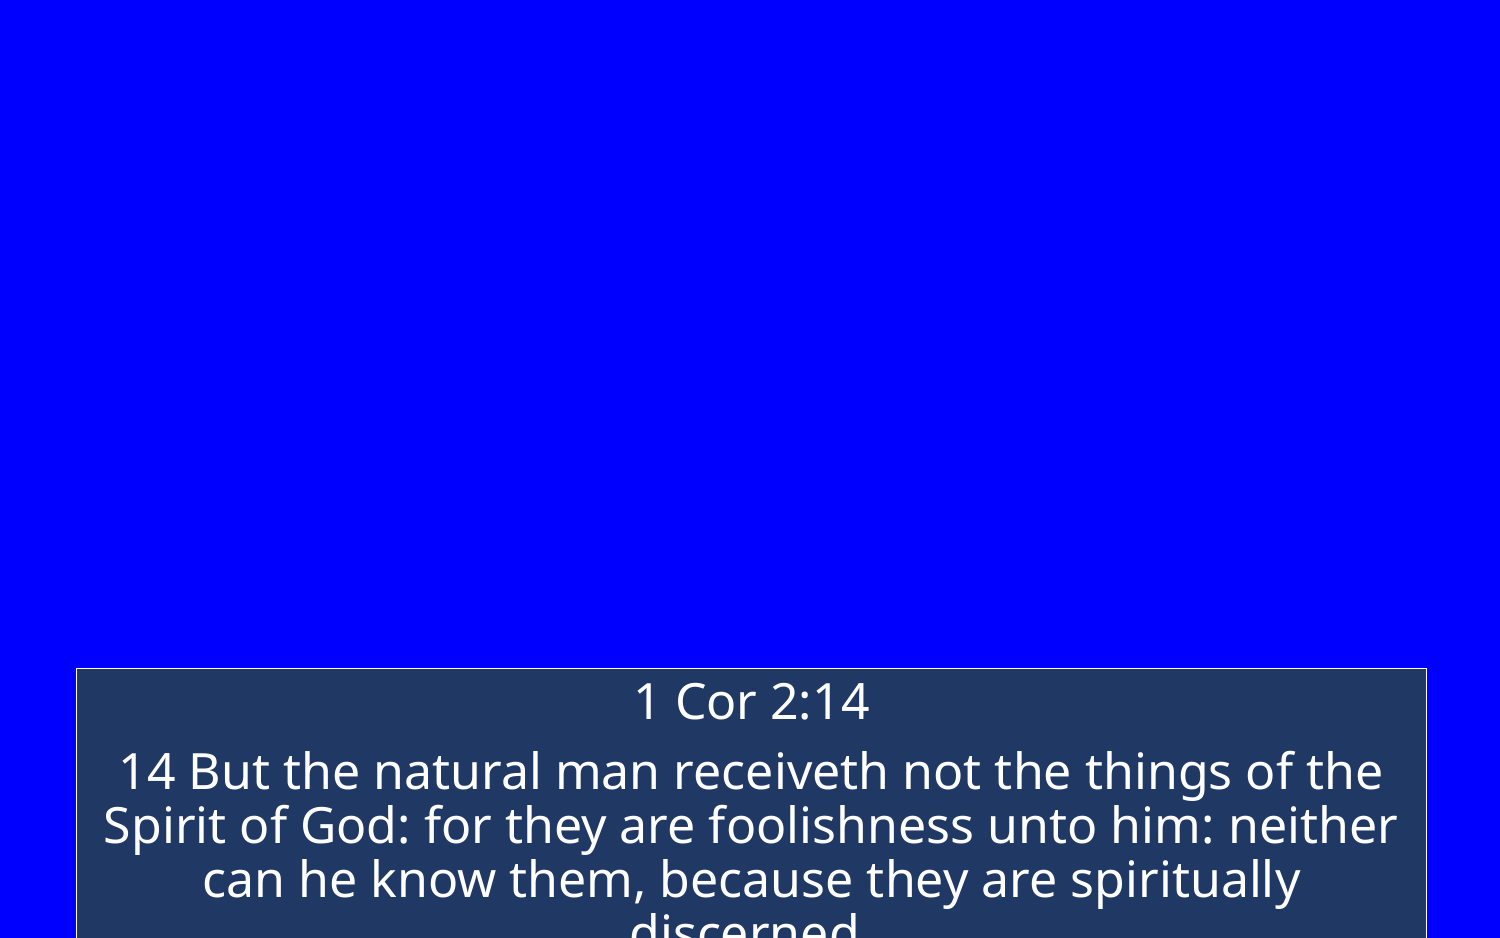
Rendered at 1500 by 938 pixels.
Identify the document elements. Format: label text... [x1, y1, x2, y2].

subtitle 1 Cor 2:14 14 But the natural man receiveth not the things of the Spirit of God: for they are foolishness unto him: neither can he know them, because they are spiritually discerned. [76, 668, 1427, 938]
